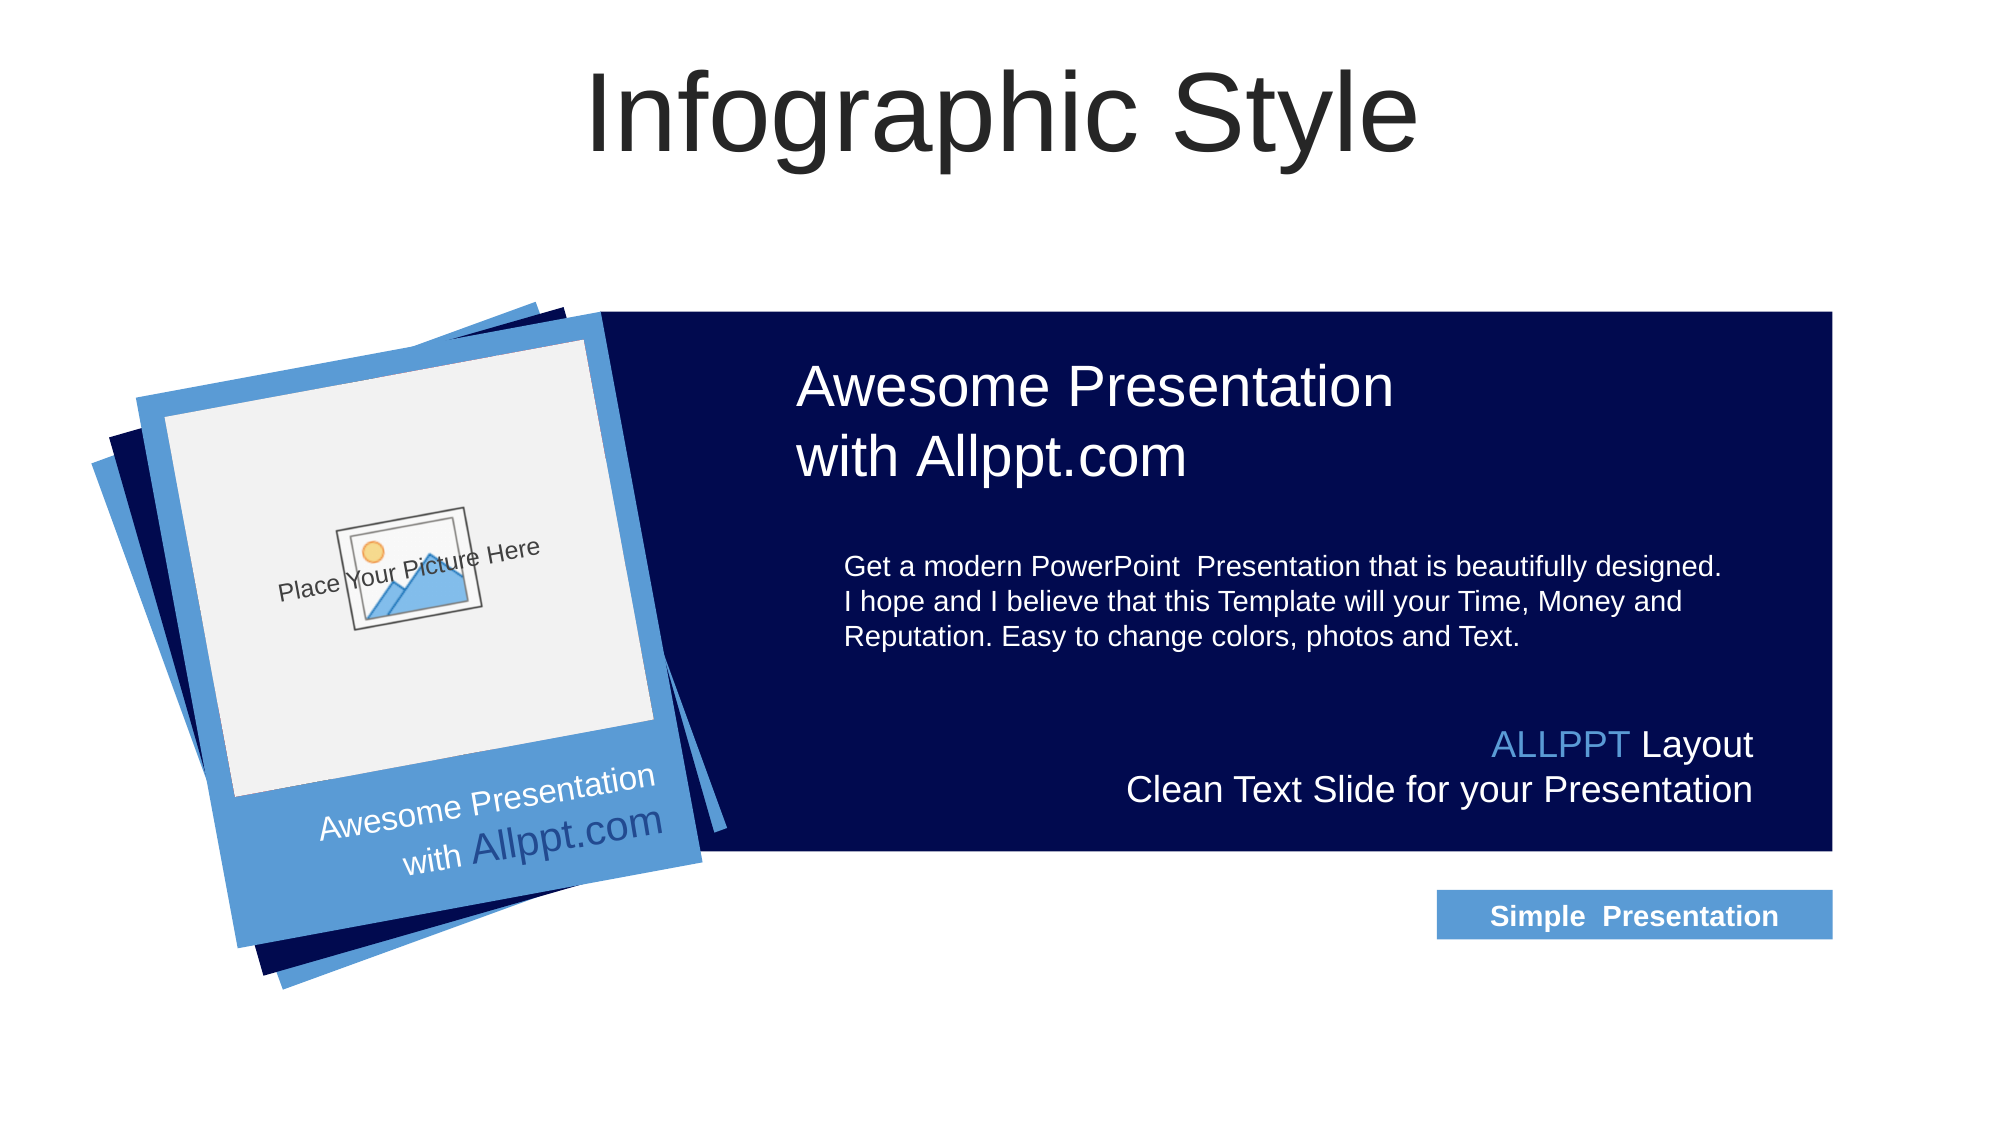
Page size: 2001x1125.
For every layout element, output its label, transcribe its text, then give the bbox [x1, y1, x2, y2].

text_box Get a modern PowerPoint Presentation that is beautifully designed. I hope and I believe that this Template will your Time, Money and Reputation. Easy to change colors, photos and Text. [828, 539, 1751, 660]
text_box Simple Presentation [1436, 889, 1833, 940]
picture [196, 375, 623, 762]
text_box Awesome Presentation with Allppt.com [781, 340, 1799, 496]
text_box Awesome Presentation with Allppt.com [236, 742, 683, 918]
text_box ALLPPT Layout Clean Text Slide for your Presentation [846, 712, 1769, 818]
list Infographic Style [53, 55, 1952, 175]
